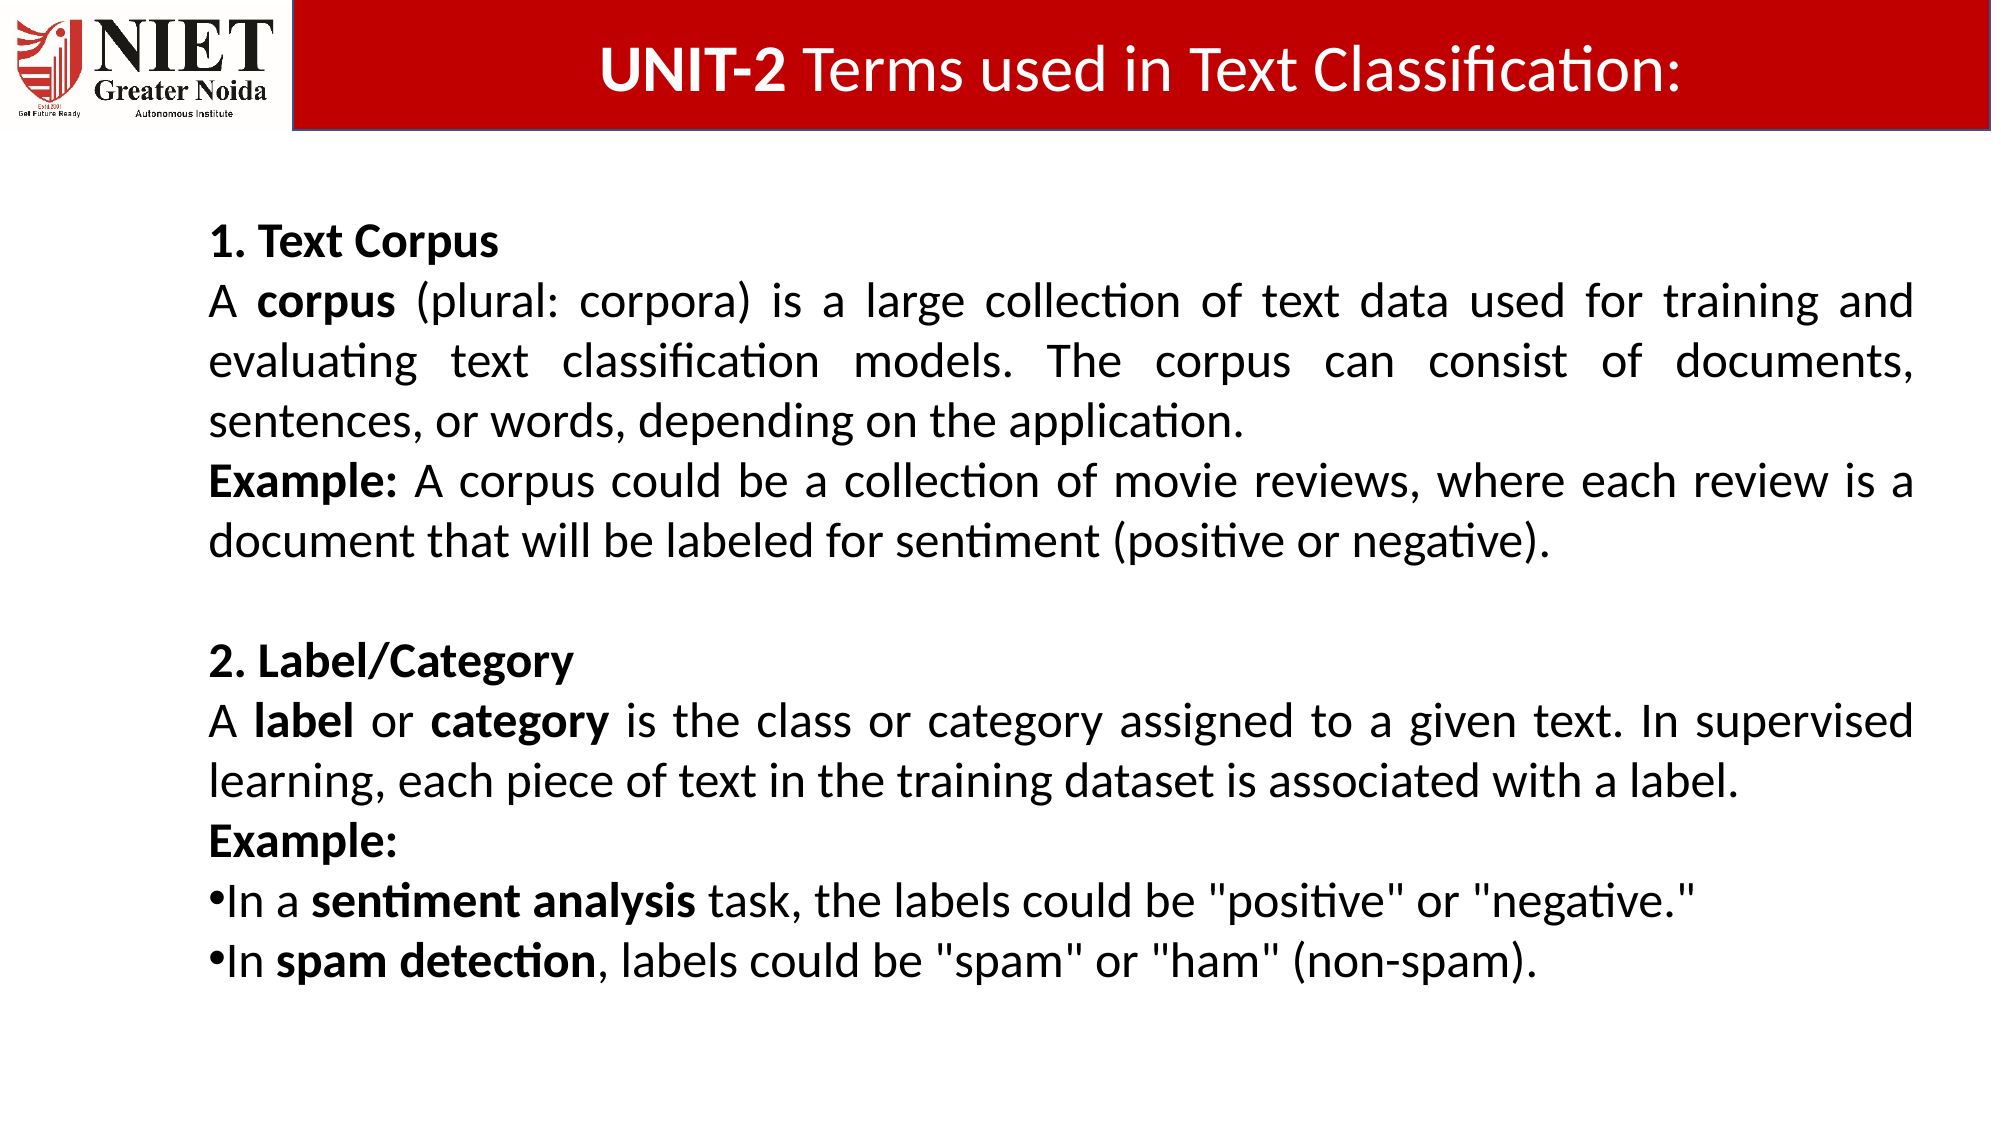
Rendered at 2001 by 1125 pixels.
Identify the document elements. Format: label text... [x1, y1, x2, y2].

text_box UNIT-2 Terms used in Text Classification: [292, 0, 1991, 131]
text_box 1. Text Corpus A corpus (plural: corpora) is a large collection of text data used for training and evaluating text classification models. The corpus can consist of documents, sentences, or words, depending on the application. Example: A corpus could be a collection of movie reviews, where each review is a document that will be labeled for sentiment (positive or negative). 2. Label/Category A label or category is the class or category assigned to a given text. In supervised learning, each piece of text in the training dataset is associated with a label. Example: In a sentiment analysis task, the labels could be "positive" or "negative." In spam detection, labels could be "spam" or "ham" (non-spam). [193, 199, 1931, 995]
picture [0, 6, 290, 131]
list [173, 200, 1887, 1077]
